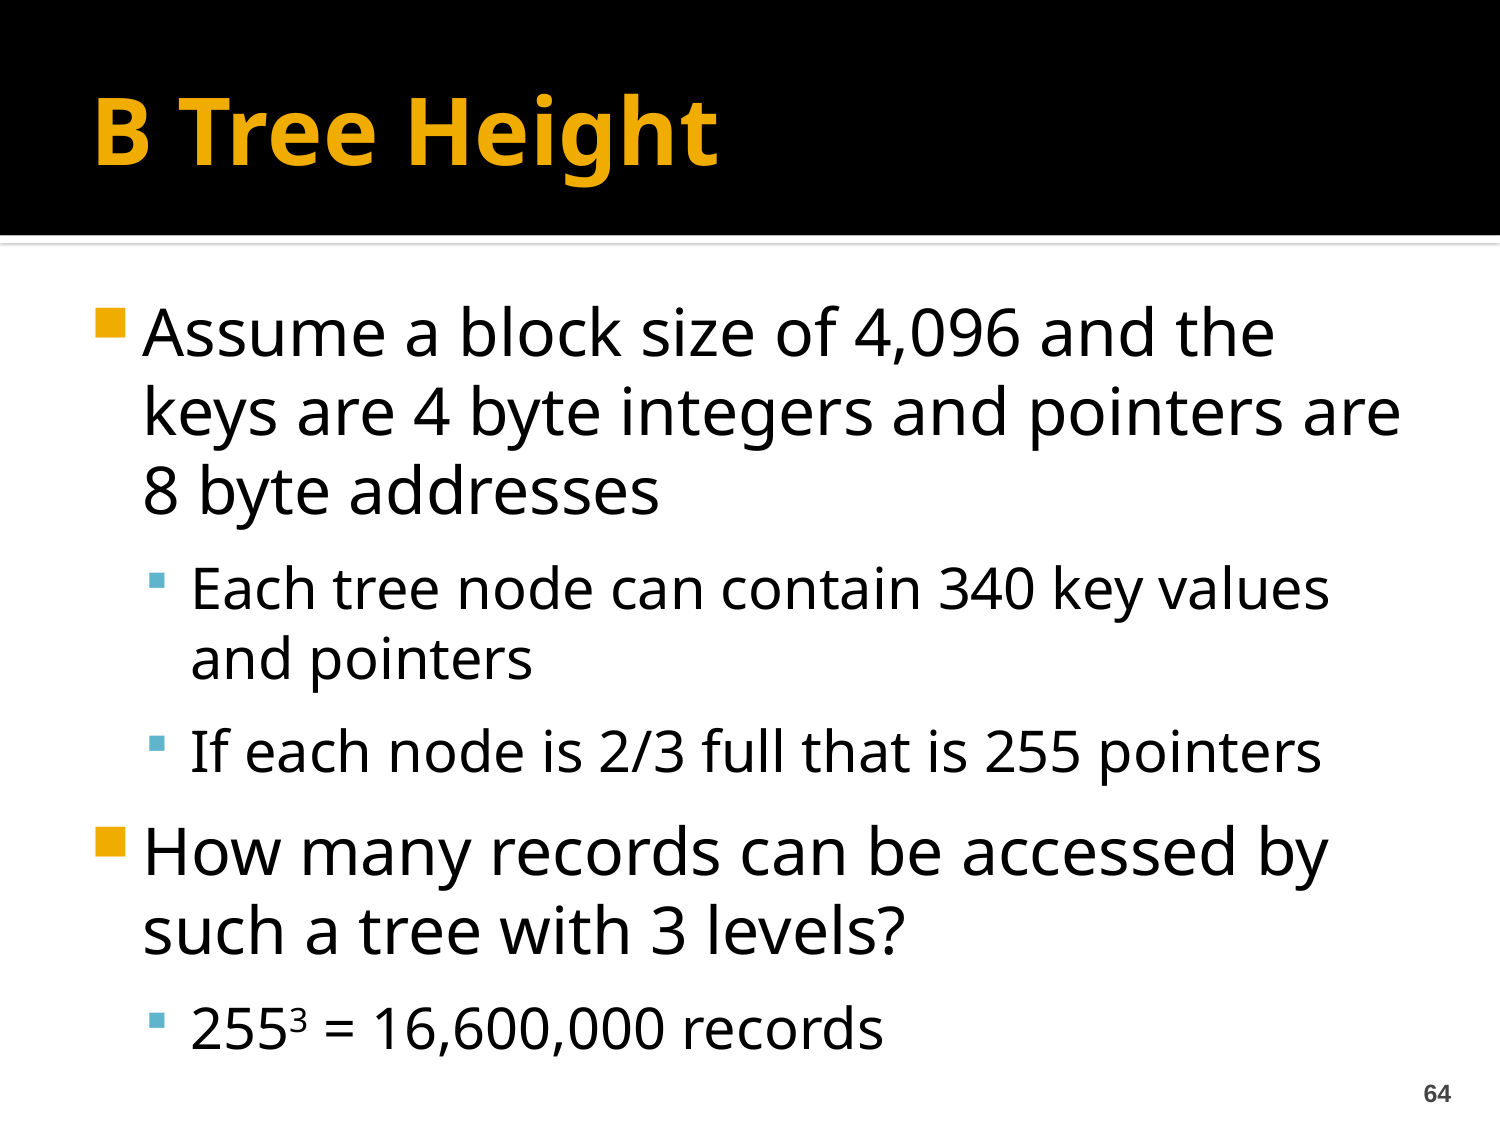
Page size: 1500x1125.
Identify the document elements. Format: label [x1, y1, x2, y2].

list [62, 275, 1438, 1075]
slide_number [1345, 1062, 1467, 1108]
title [75, 25, 1425, 231]
